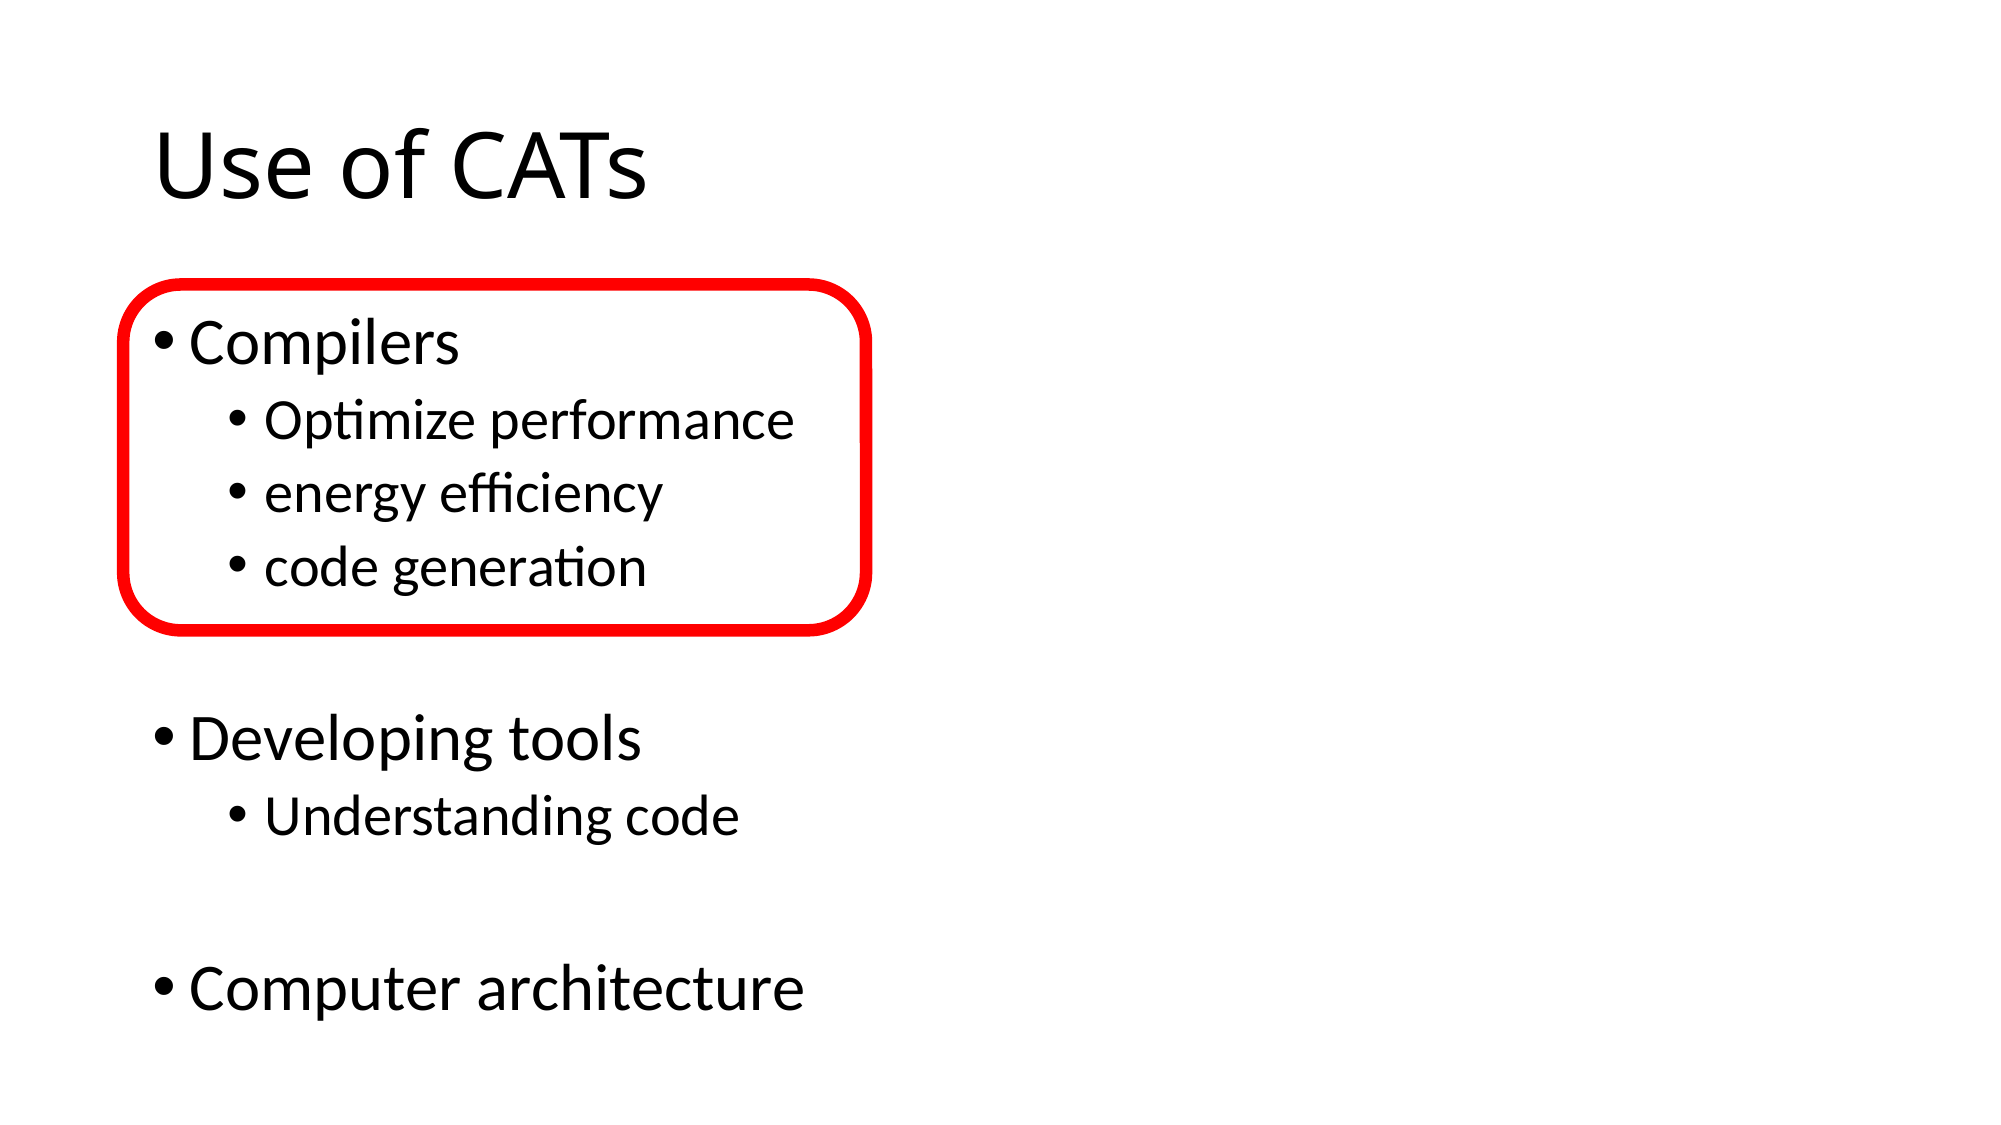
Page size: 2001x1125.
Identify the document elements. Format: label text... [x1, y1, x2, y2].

title Use of CATs [137, 59, 1863, 278]
text_box [122, 283, 868, 632]
list Compilers Optimize performance energy efficiency code generation Developing tools Understanding code Computer architecture [137, 299, 1863, 1014]
